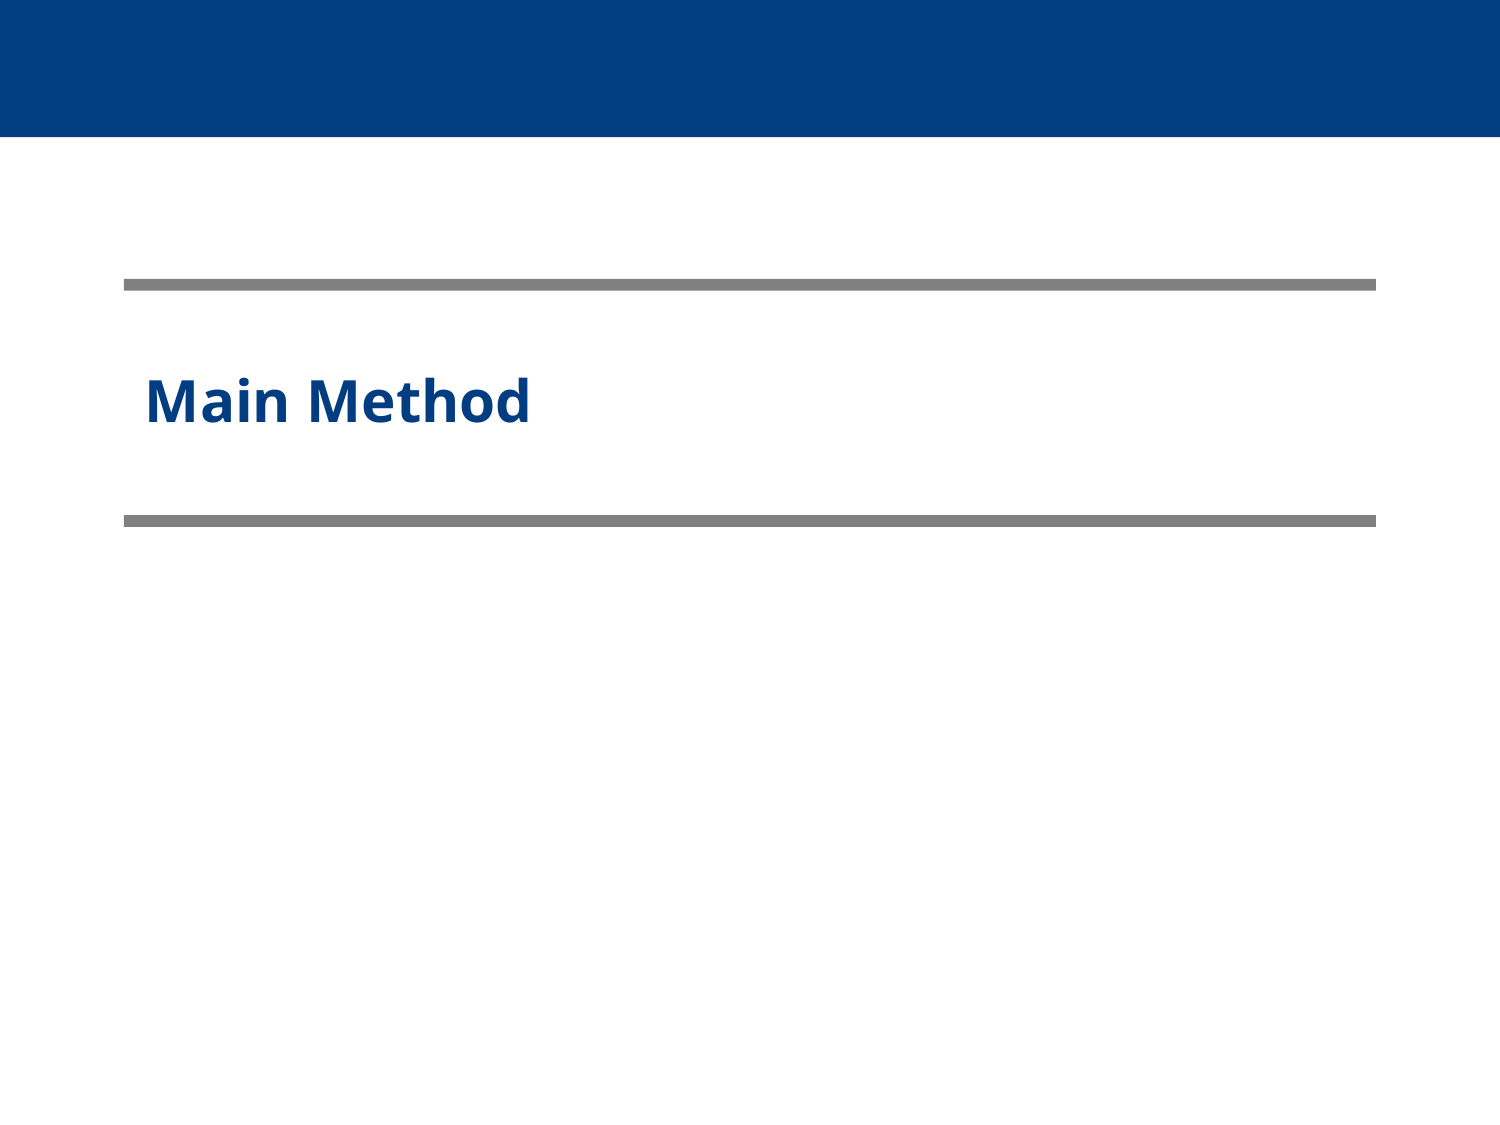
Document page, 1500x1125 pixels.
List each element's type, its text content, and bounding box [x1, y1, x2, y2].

list Main Method [130, 290, 1370, 521]
